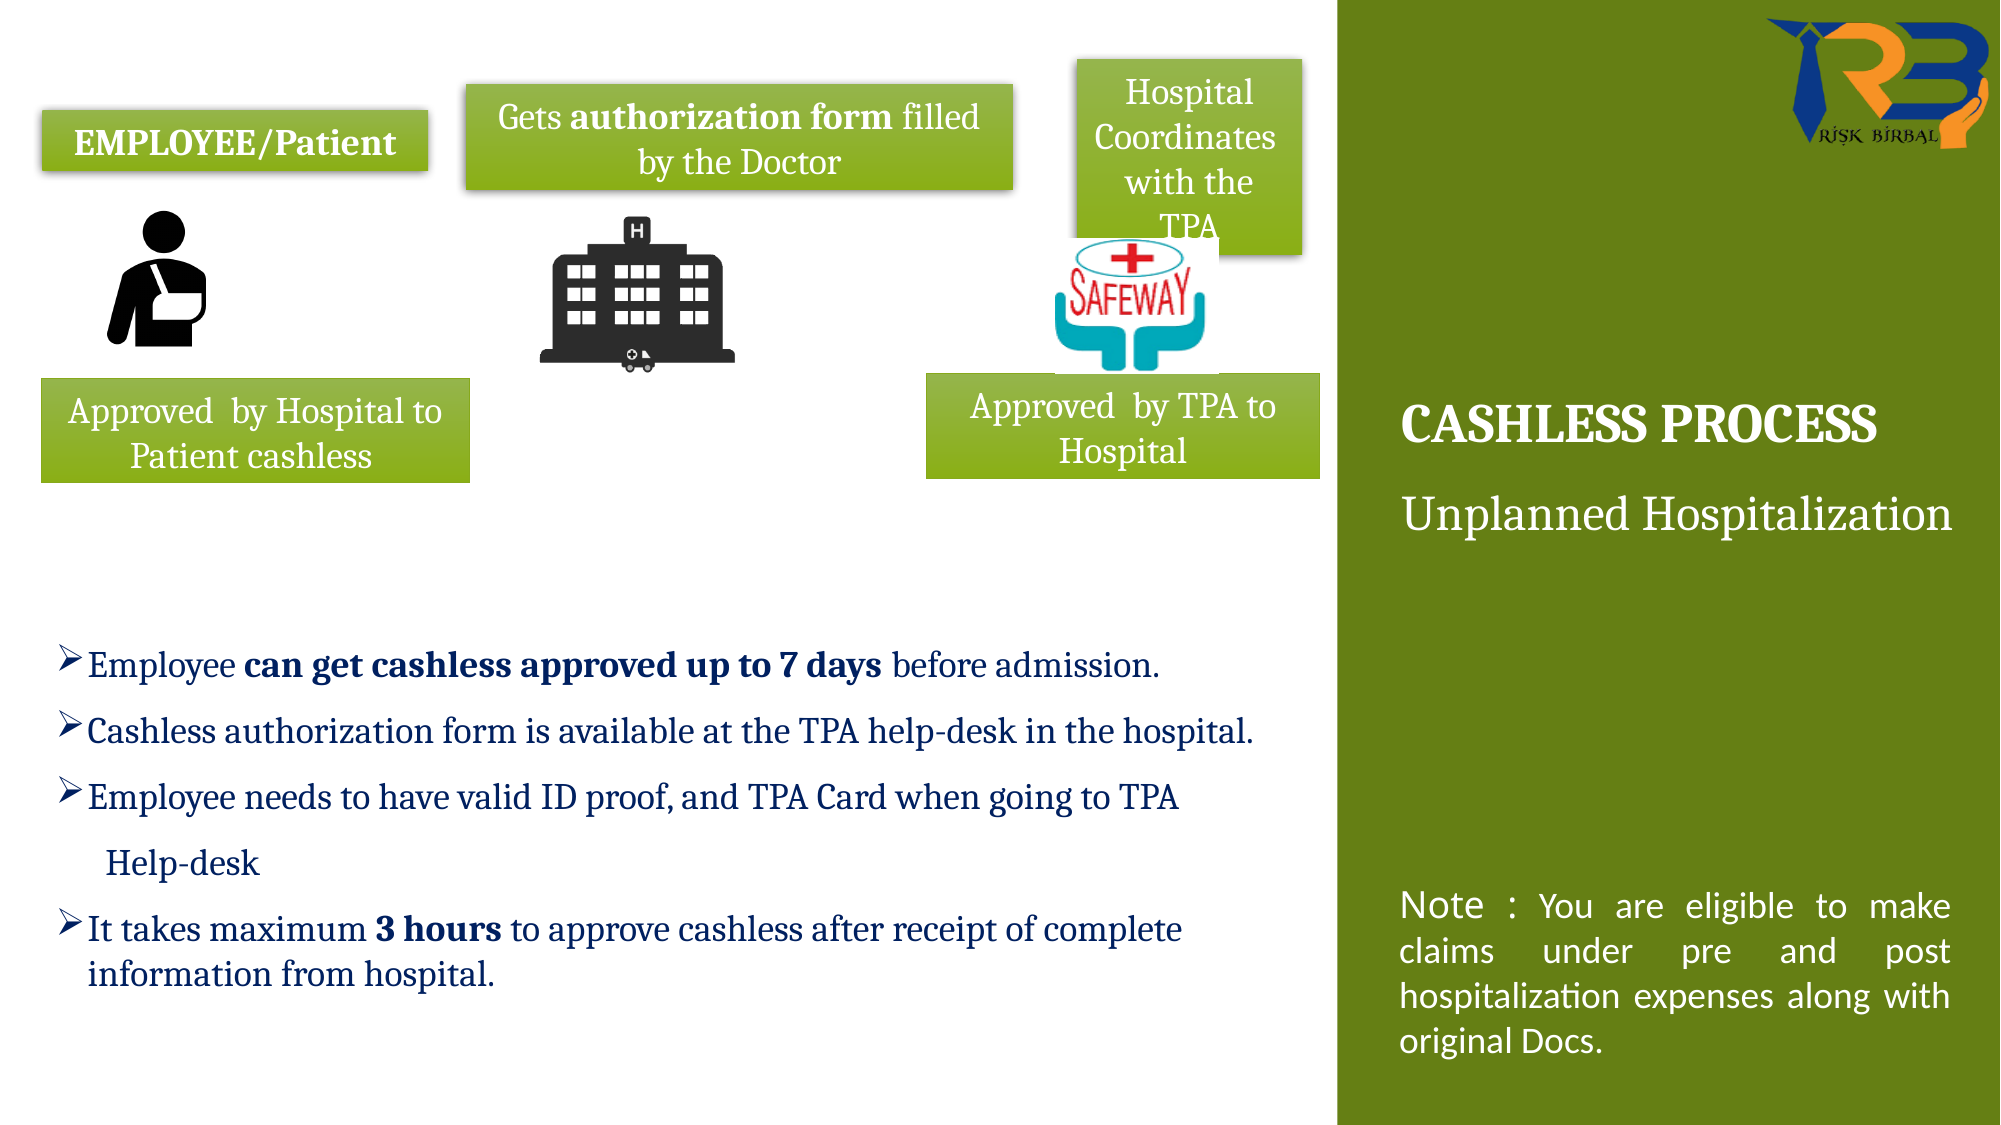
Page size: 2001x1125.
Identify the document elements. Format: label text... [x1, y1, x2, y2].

text_box EMPLOYEE/Patient [42, 110, 429, 171]
picture [533, 207, 741, 416]
picture [1766, 18, 1989, 149]
text_box Note : You are eligible to make claims under pre and post hospitalization expenses along with original Docs. [1384, 873, 1967, 1121]
text_box Gets authorization form filled by the Doctor [466, 84, 1013, 190]
text_box Approved by Hospital to Patient cashless [41, 378, 470, 483]
picture [1055, 238, 1219, 374]
list Unplanned Hospitalization [1386, 480, 1977, 740]
title Cashless Process [1386, 327, 1900, 462]
text_box Hospital Coordinates with the TPA [1077, 59, 1303, 255]
picture [88, 203, 239, 354]
text_box Approved by TPA to Hospital [926, 373, 1320, 479]
text_box Employee can get cashless approved up to 7 days before admission. Cashless authorization form is available at the TPA help-desk in the hospital. Employee needs to have valid ID proof, and TPA Card when going to TPA Help-desk It takes maximum 3 hours to approve cashless after receipt of complete information from hospital. [41, 633, 1301, 1068]
